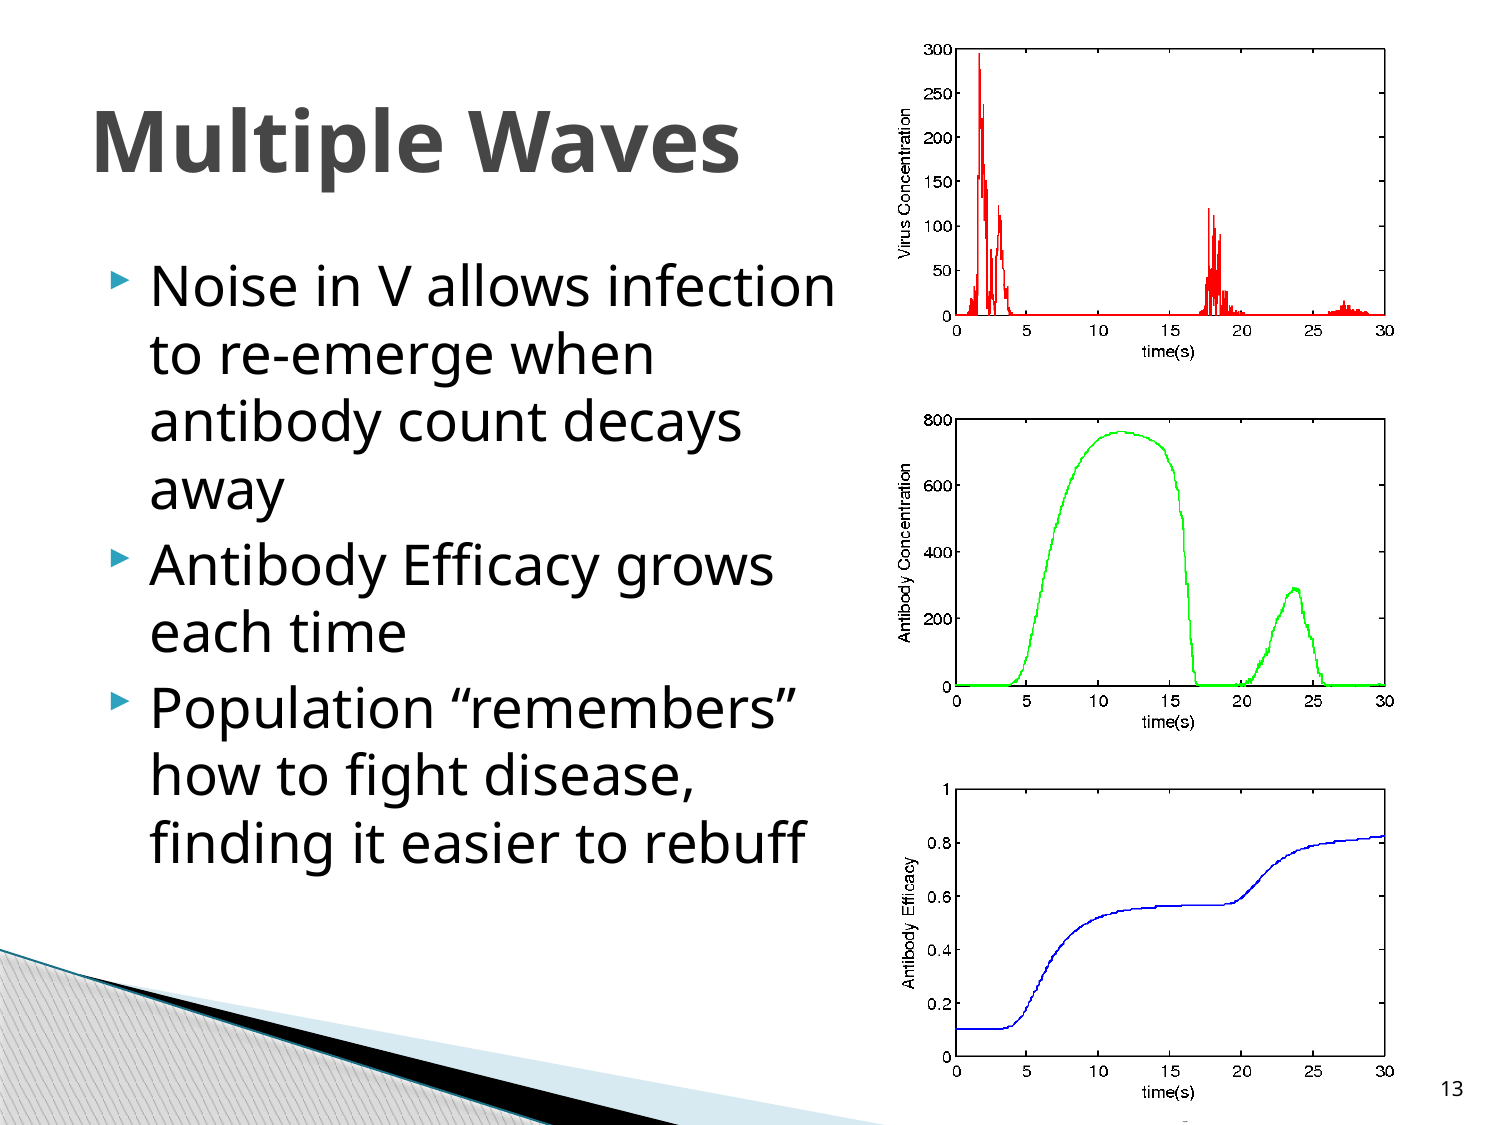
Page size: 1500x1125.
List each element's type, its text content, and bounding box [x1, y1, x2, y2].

list Noise in V allows infection to re-emerge when antibody count decays away Antibody Efficacy grows each time Population “remembers” how to fight disease, finding it easier to rebuff [75, 243, 862, 986]
title Multiple Waves [75, 45, 862, 233]
slide_number 13 [1432, 1051, 1479, 1112]
picture [867, 24, 1426, 1123]
